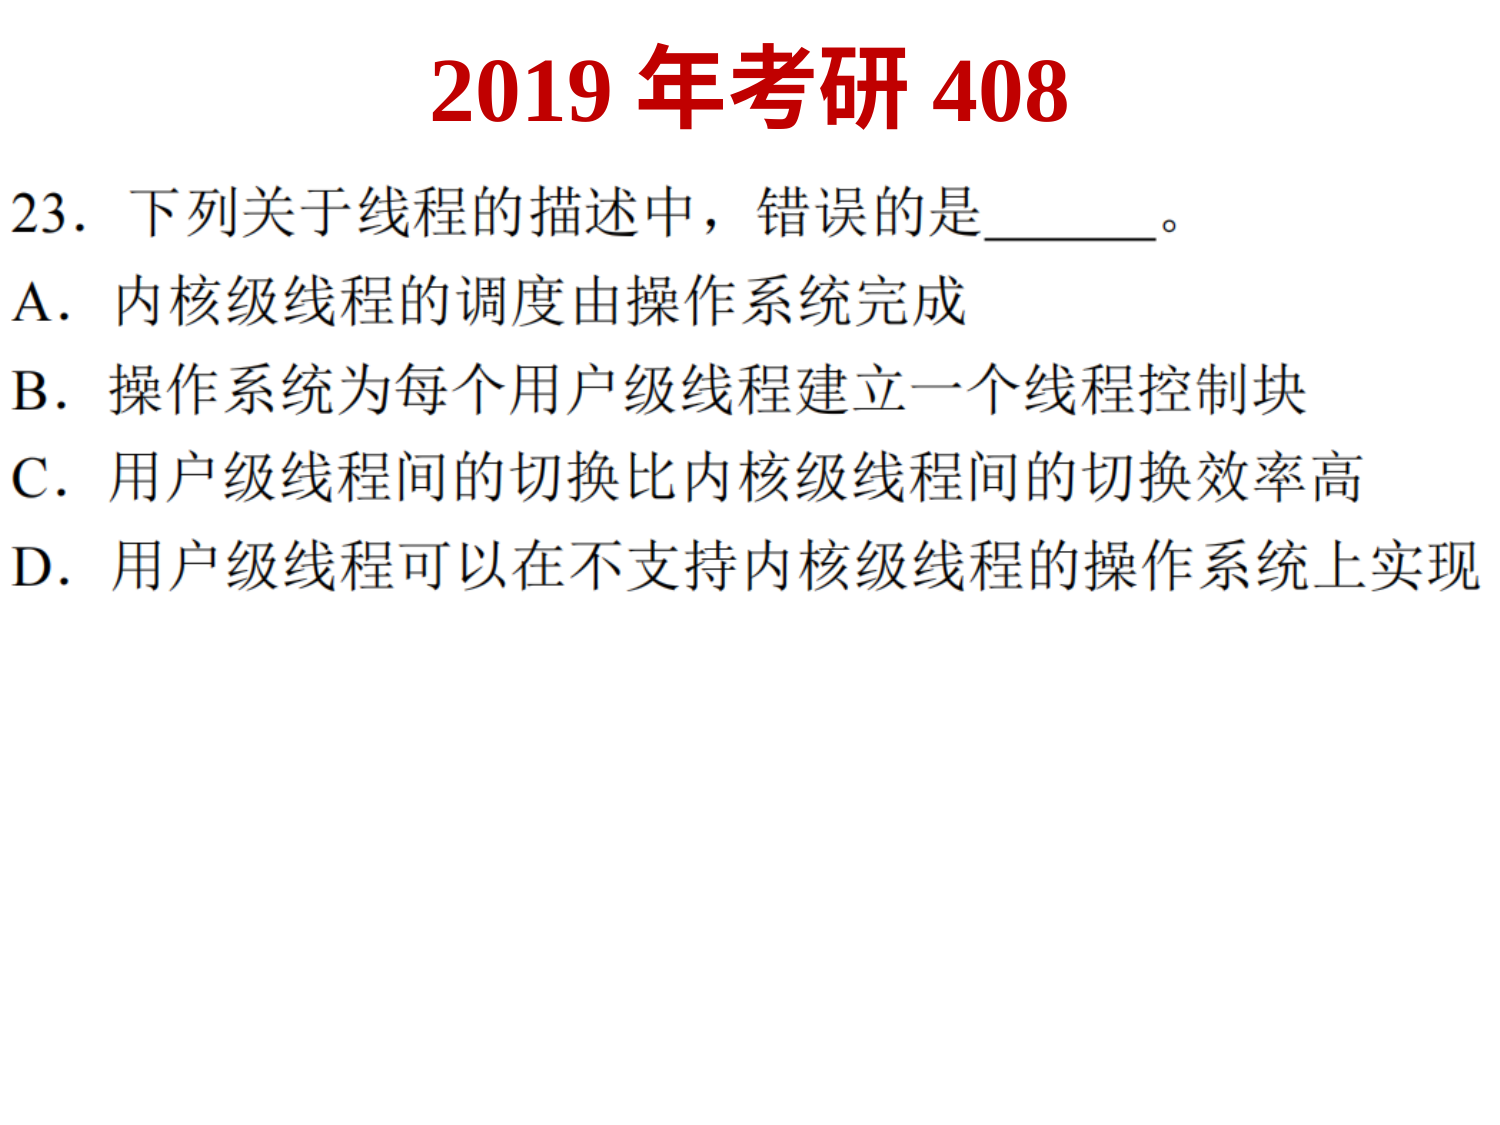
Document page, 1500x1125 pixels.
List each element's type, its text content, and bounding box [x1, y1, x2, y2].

picture [0, 172, 1500, 614]
text_box 2019年考研408 [0, 0, 1500, 147]
